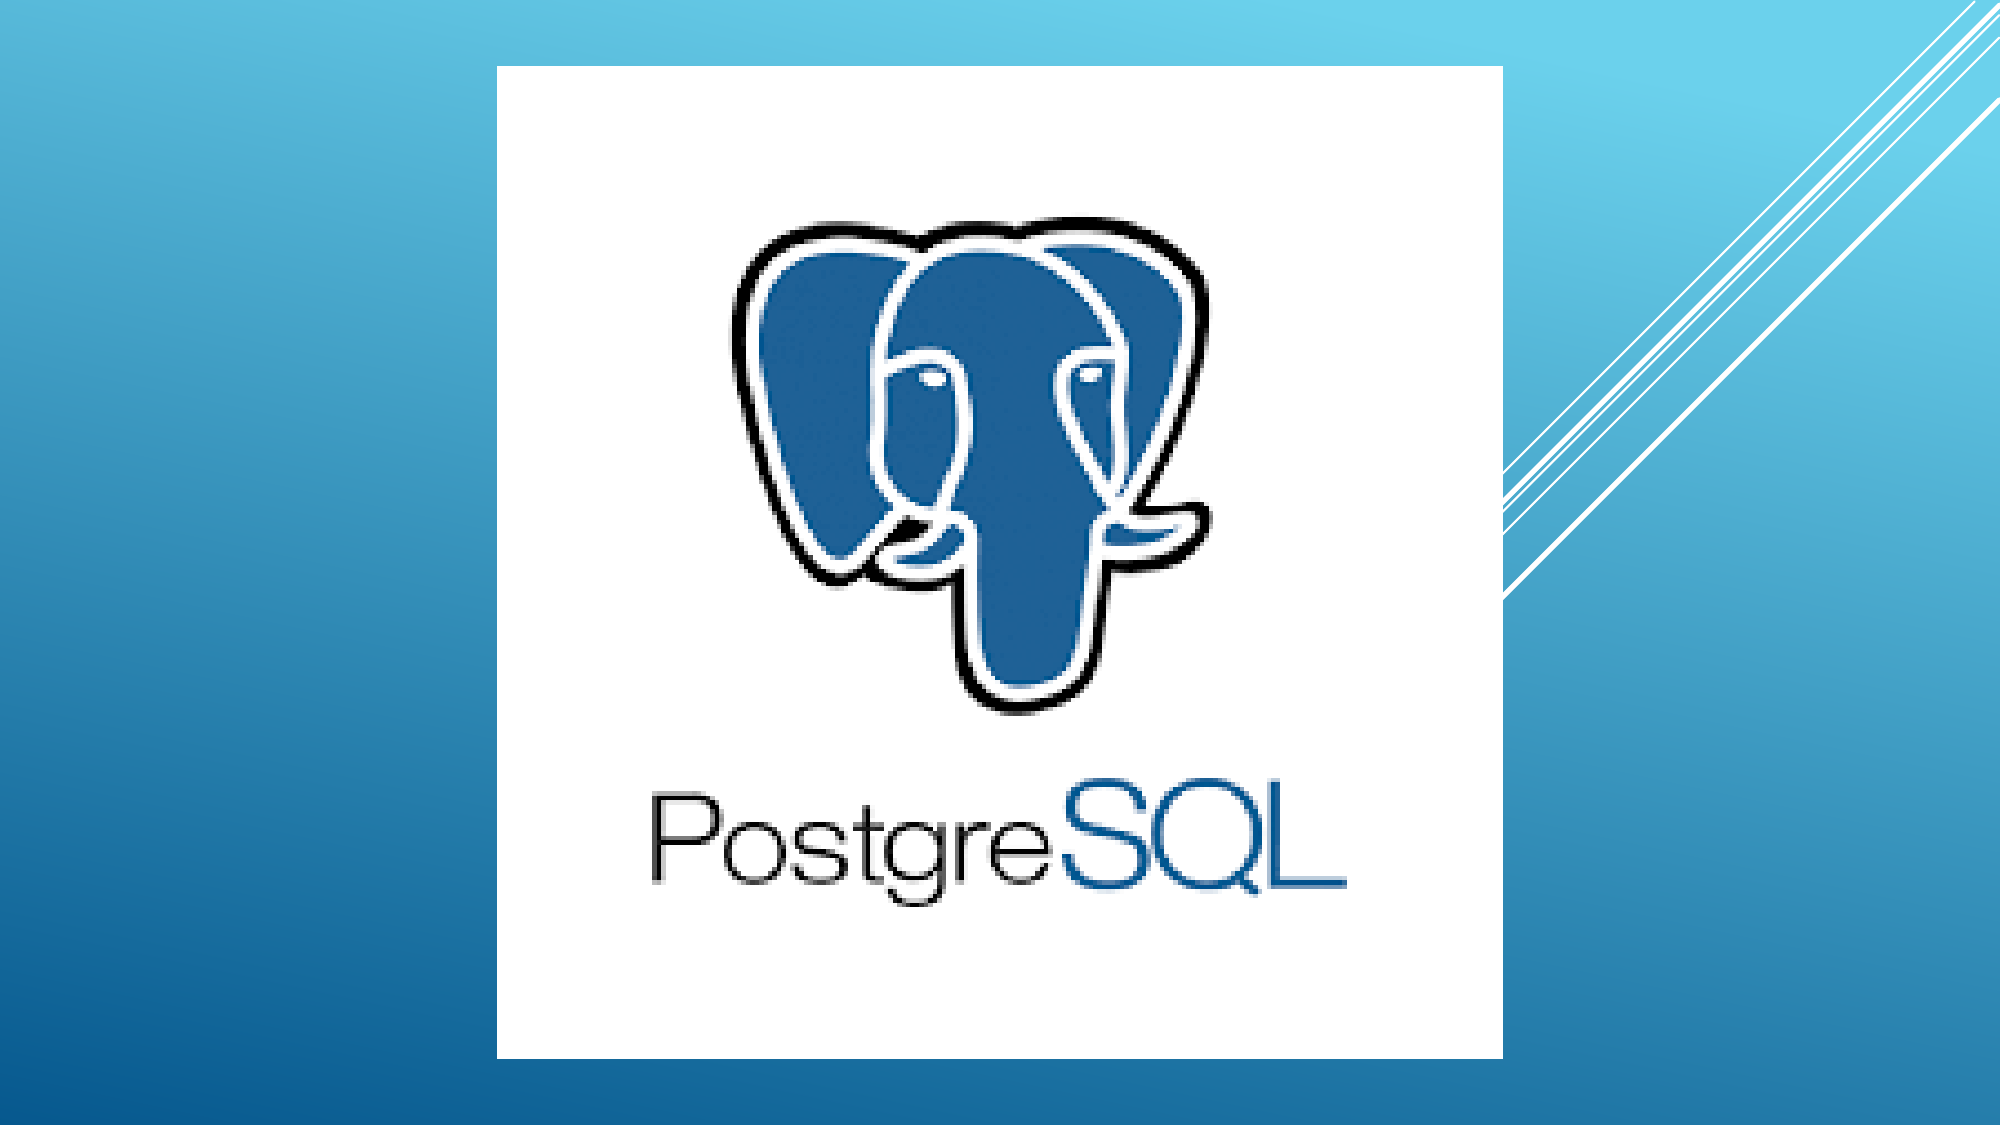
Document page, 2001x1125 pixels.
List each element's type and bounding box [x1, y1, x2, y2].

picture [497, 66, 1503, 1059]
